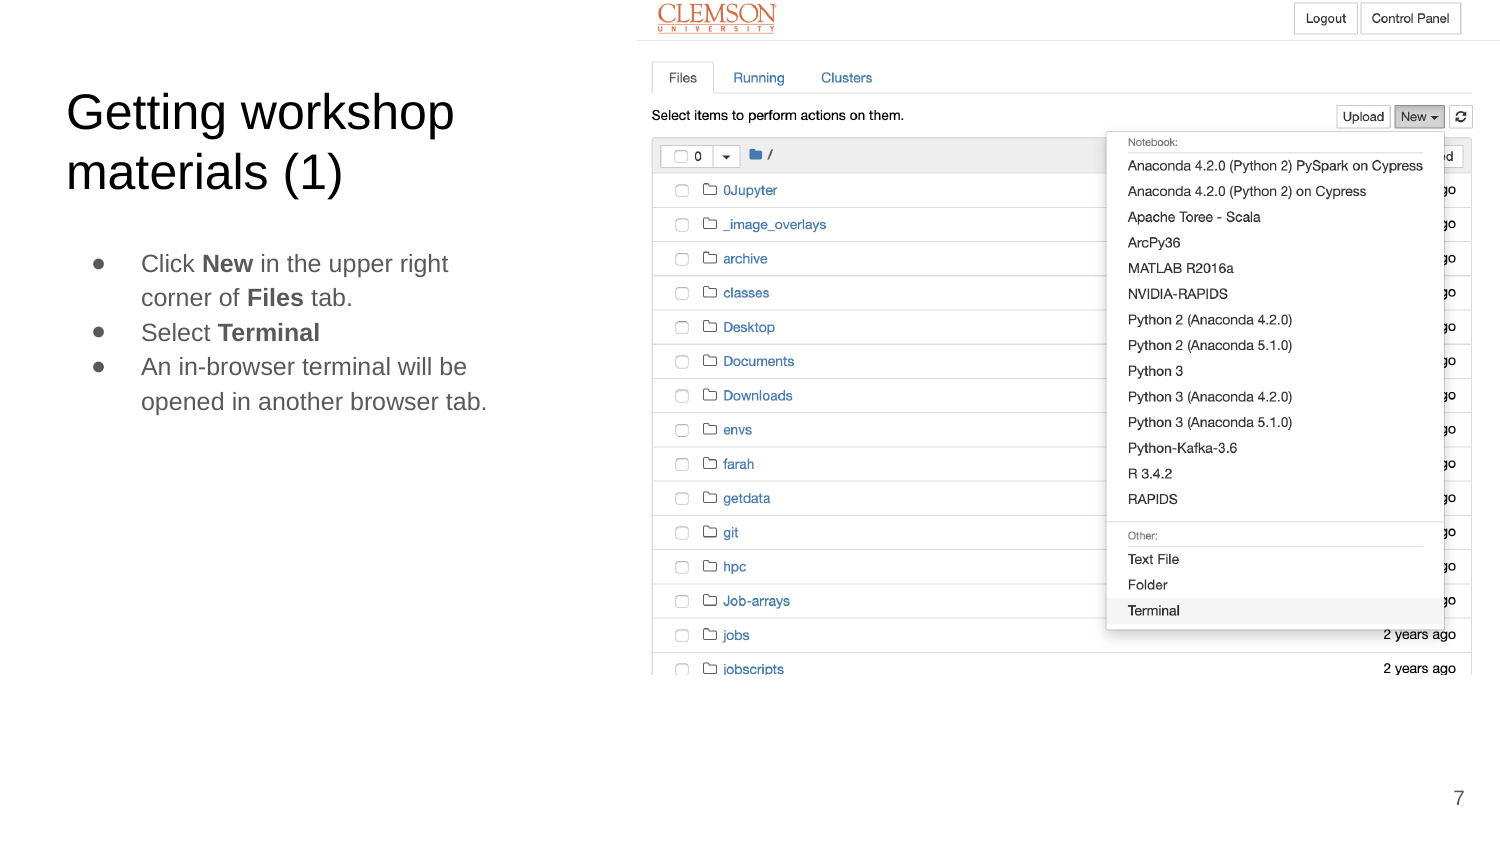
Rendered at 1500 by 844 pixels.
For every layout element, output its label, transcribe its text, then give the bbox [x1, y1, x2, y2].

title Getting workshop materials (1) [51, 91, 512, 216]
picture [637, 0, 1500, 675]
list Click New in the upper right corner of Files tab. Select Terminal An in-browser terminal will be opened in another browser tab. [51, 227, 512, 750]
slide_number 7 [1389, 764, 1480, 830]
